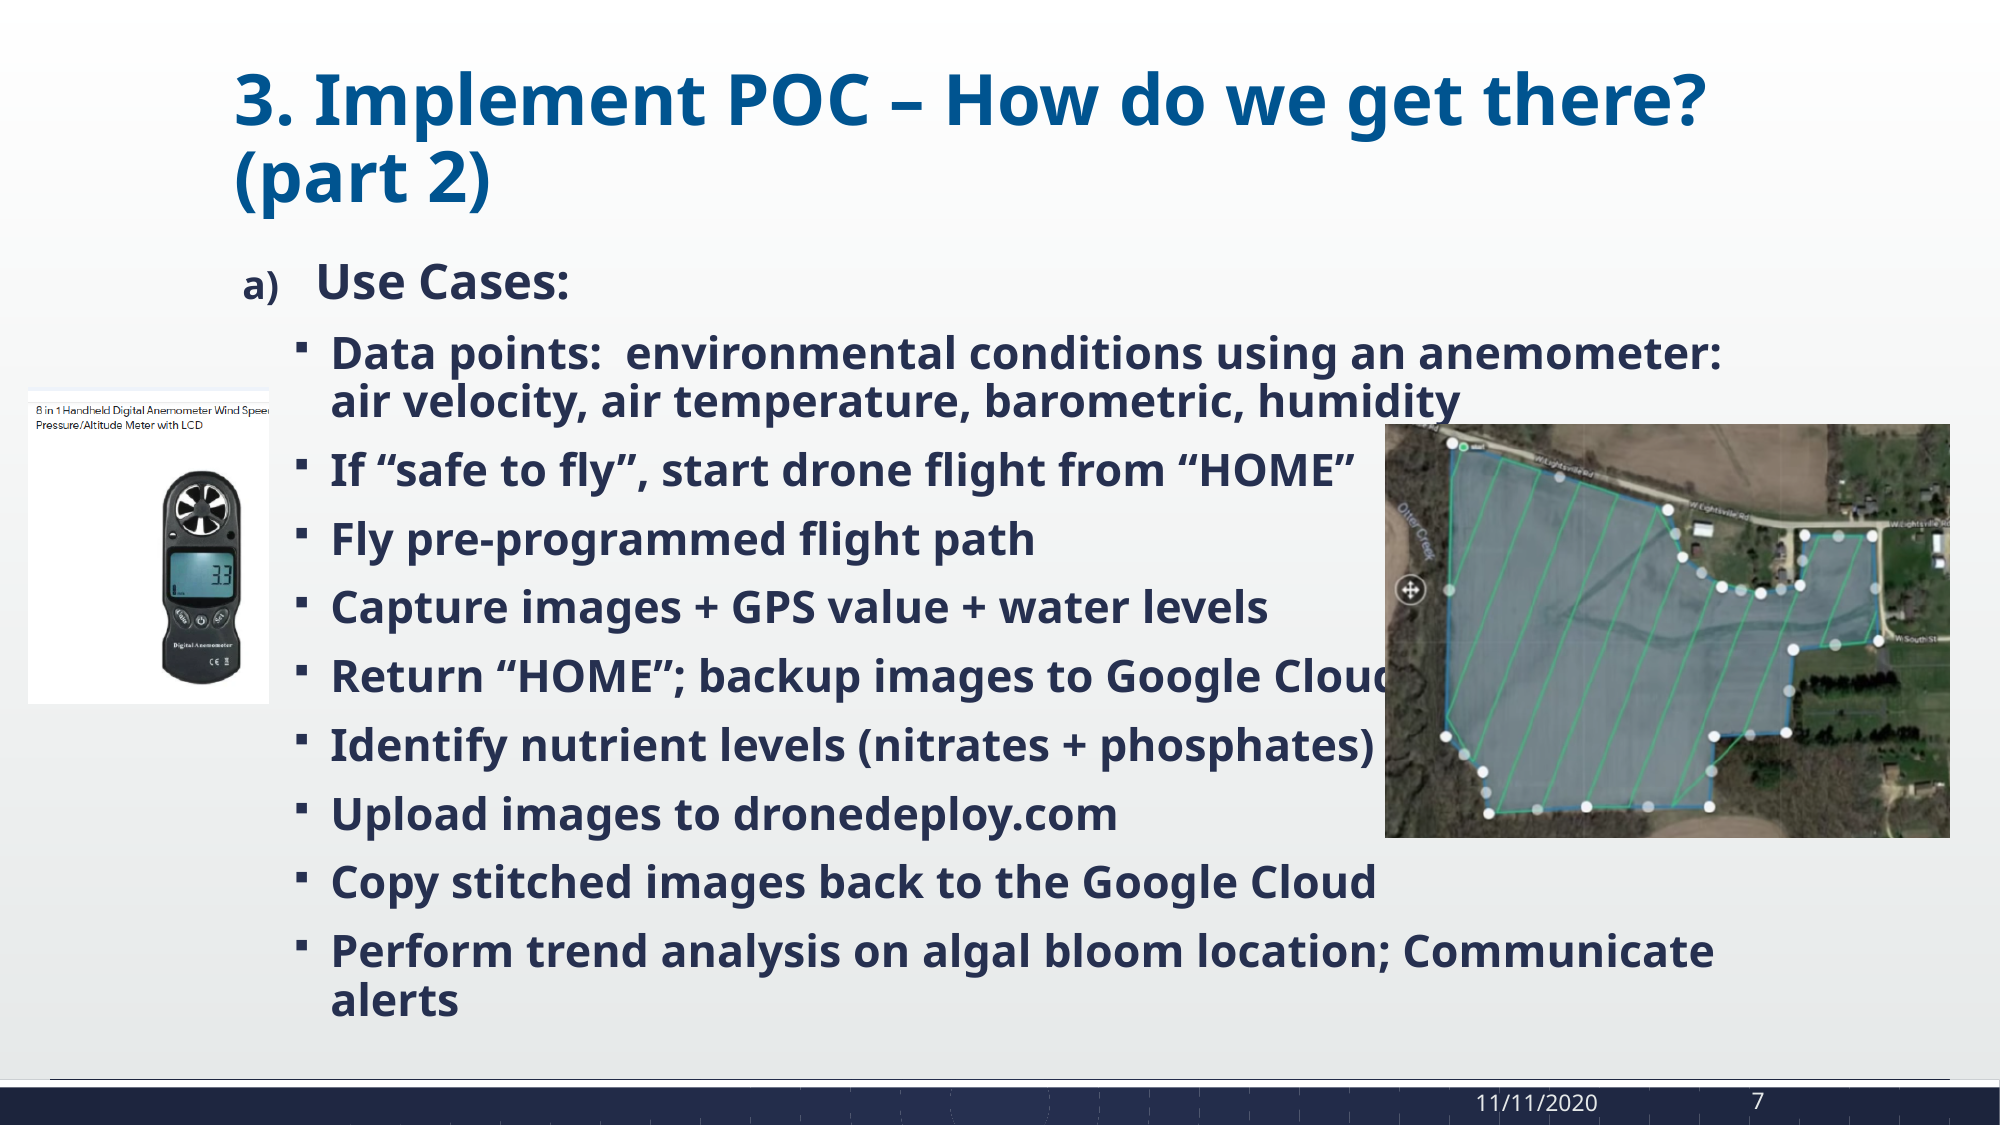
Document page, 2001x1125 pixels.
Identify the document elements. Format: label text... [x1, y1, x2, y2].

list Use Cases: Data points: environmental conditions using an anemometer: air velocity, air temperature, barometric, humidity If “safe to fly”, start drone flight from “HOME” Fly pre-programmed flight path Capture images + GPS value + water levels Return “HOME”; backup images to Google Cloud Identify nutrient levels (nitrates + phosphates) Upload images to dronedeploy.com Copy stitched images back to the Google Cloud Perform trend analysis on algal bloom location; Communicate alerts [219, 249, 1800, 1038]
picture [28, 387, 269, 704]
slide_number 7 [1674, 1083, 1780, 1122]
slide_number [1456, 1083, 1614, 1122]
title 3. Implement POC – How do we get there? (part 2) [219, 76, 1780, 225]
picture [1385, 424, 1950, 838]
